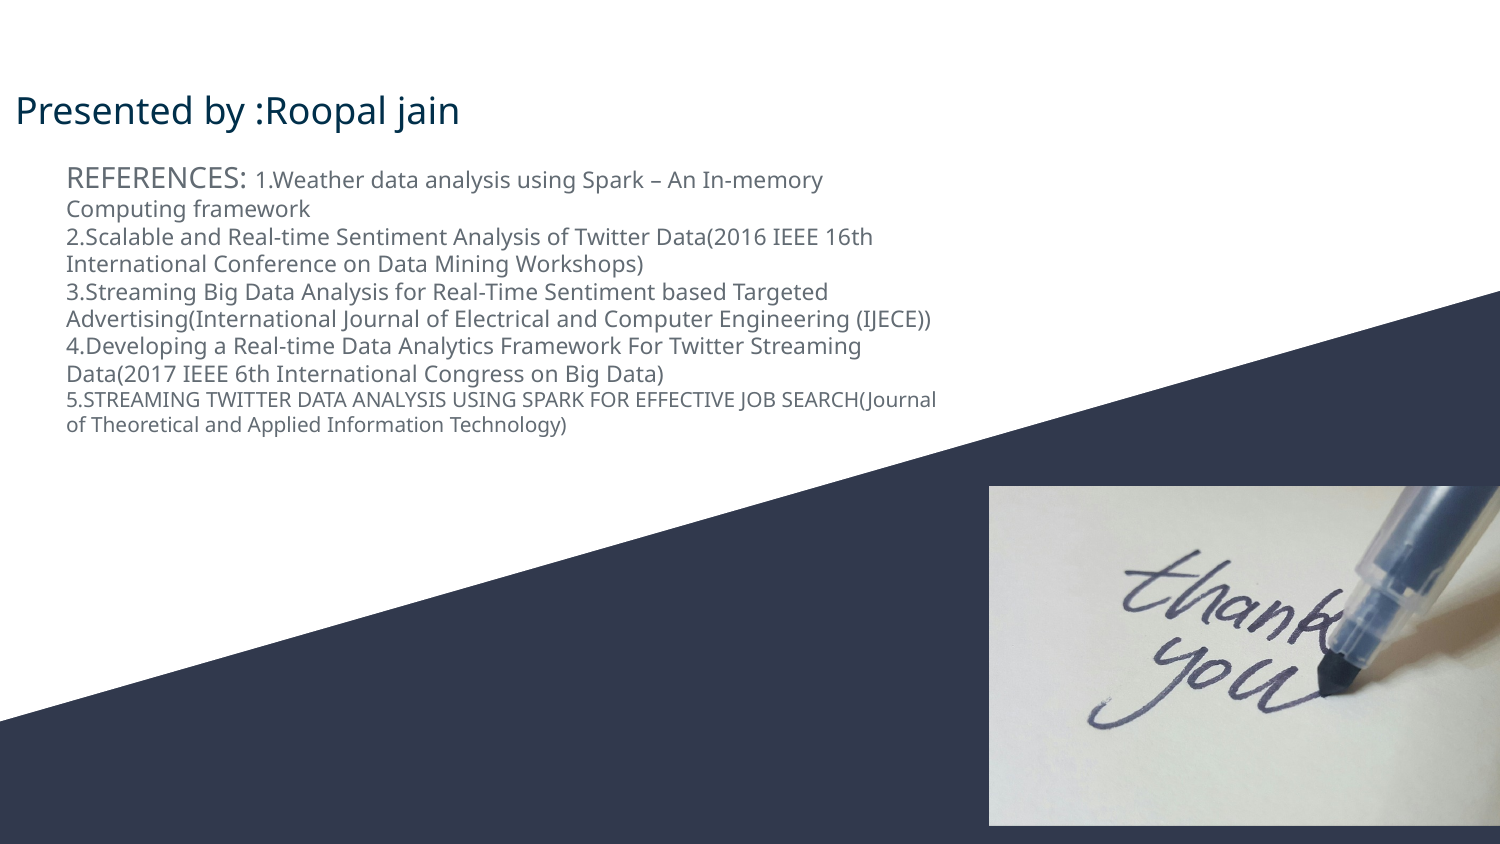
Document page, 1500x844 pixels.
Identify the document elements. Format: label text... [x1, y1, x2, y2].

subtitle REFERENCES: 1.Weather data analysis using Spark – An In-memory Computing framework 2.Scalable and Real-time Sentiment Analysis of Twitter Data(2016 IEEE 16th International Conference on Data Mining Workshops) 3.Streaming Big Data Analysis for Real-Time Sentiment based Targeted Advertising(International Journal of Electrical and Computer Engineering (IJECE)) 4.Developing a Real-time Data Analytics Framework For Twitter Streaming Data(2017 IEEE 6th International Congress on Big Data) 5.STREAMING TWITTER DATA ANALYSIS USING SPARK FOR EFFECTIVE JOB SEARCH(Journal of Theoretical and Applied Information Technology) [51, 144, 961, 430]
picture [989, 486, 1500, 826]
title Presented by :Roopal jain [0, 71, 1398, 215]
